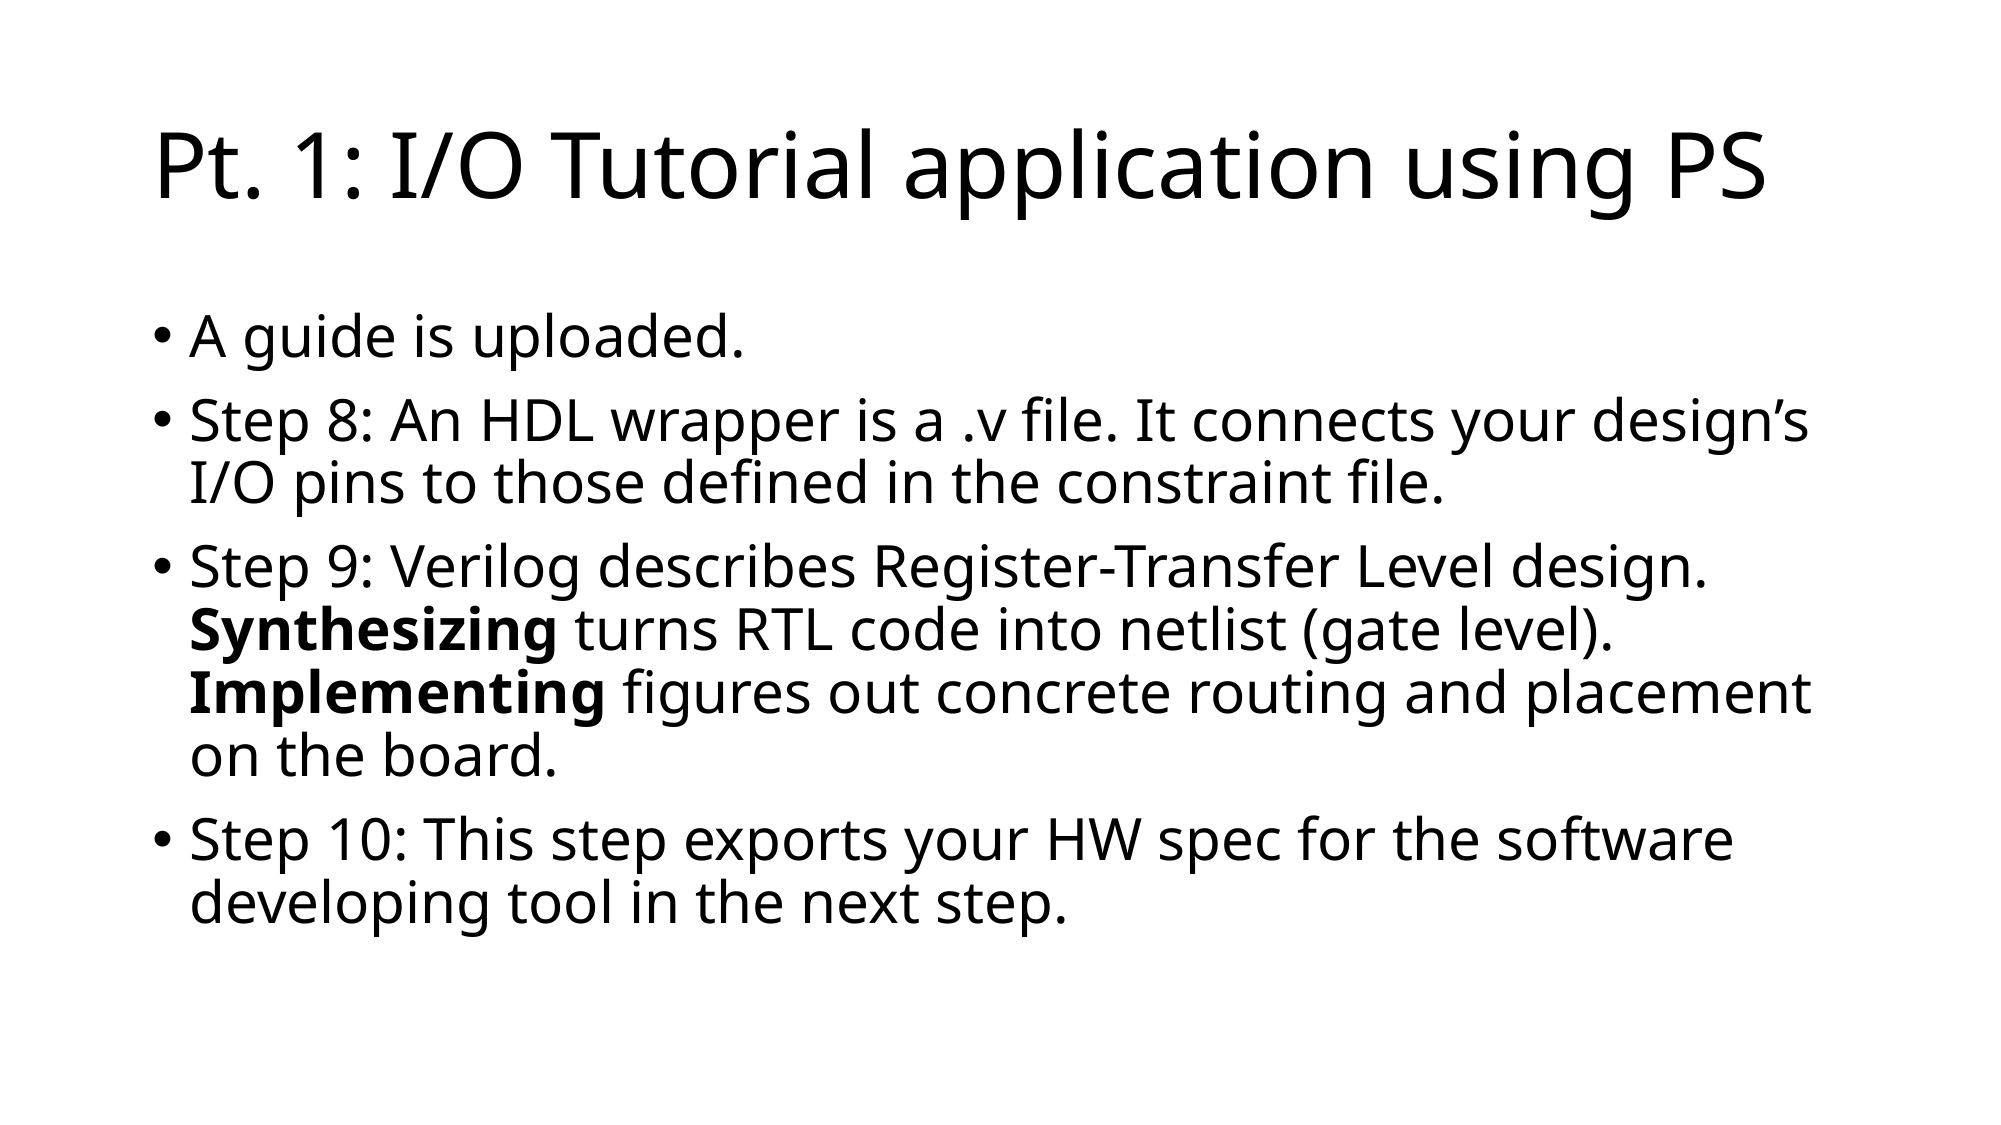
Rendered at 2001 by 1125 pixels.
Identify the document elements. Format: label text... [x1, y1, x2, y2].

list A guide is uploaded. Step 8: An HDL wrapper is a .v file. It connects your design’s I/O pins to those defined in the constraint file. Step 9: Verilog describes Register-Transfer Level design. Synthesizing turns RTL code into netlist (gate level). Implementing figures out concrete routing and placement on the board. Step 10: This step exports your HW spec for the software developing tool in the next step. [137, 299, 1863, 1014]
title Pt. 1: I/O Tutorial application using PS [137, 59, 1863, 278]
